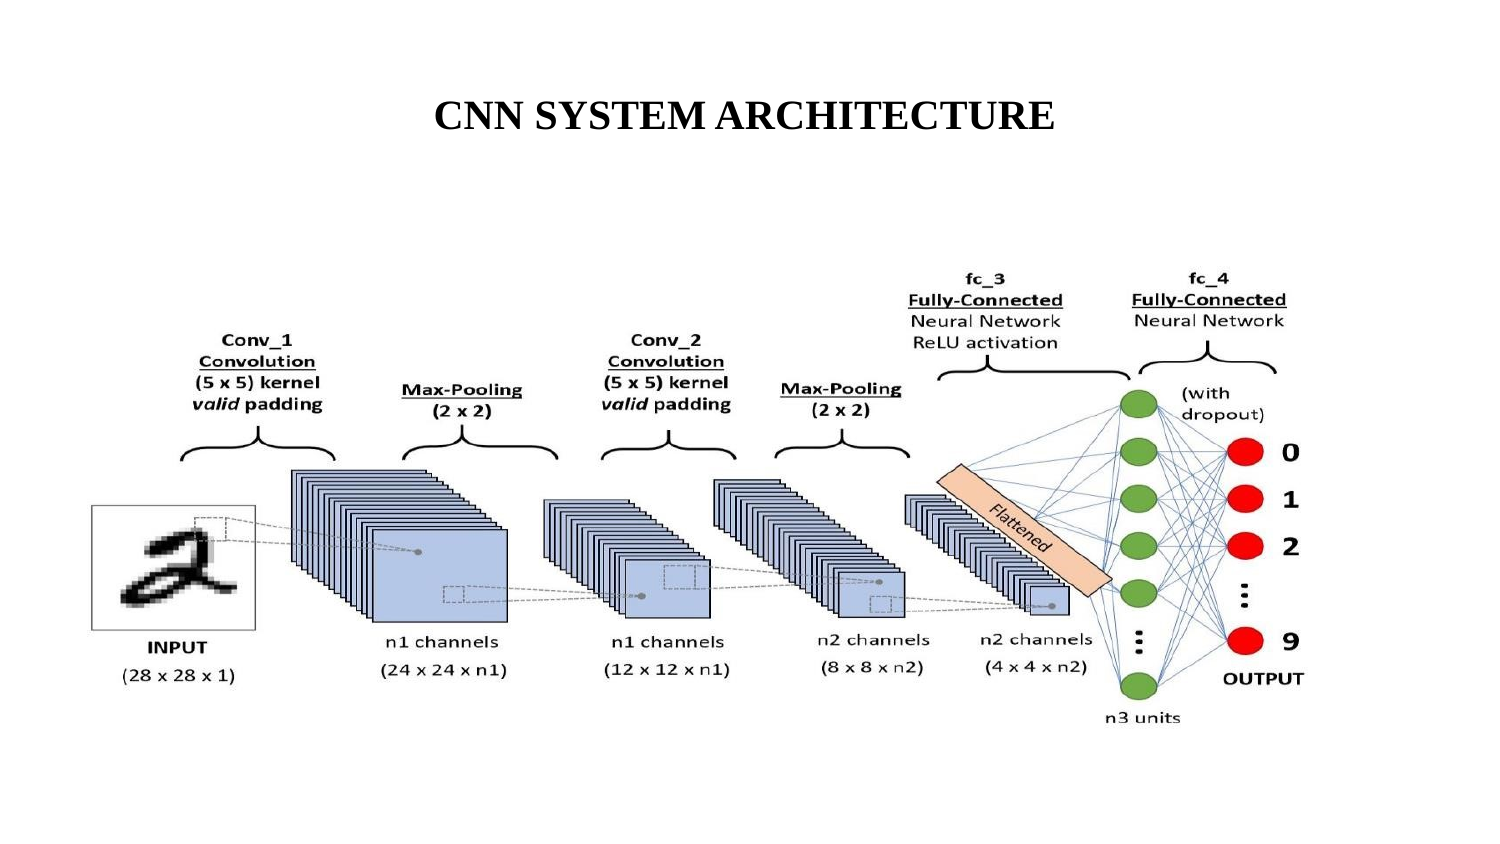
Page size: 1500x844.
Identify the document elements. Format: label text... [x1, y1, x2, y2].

title CNN SYSTEM ARCHITECTURE [51, 72, 1449, 167]
picture [87, 250, 1322, 750]
